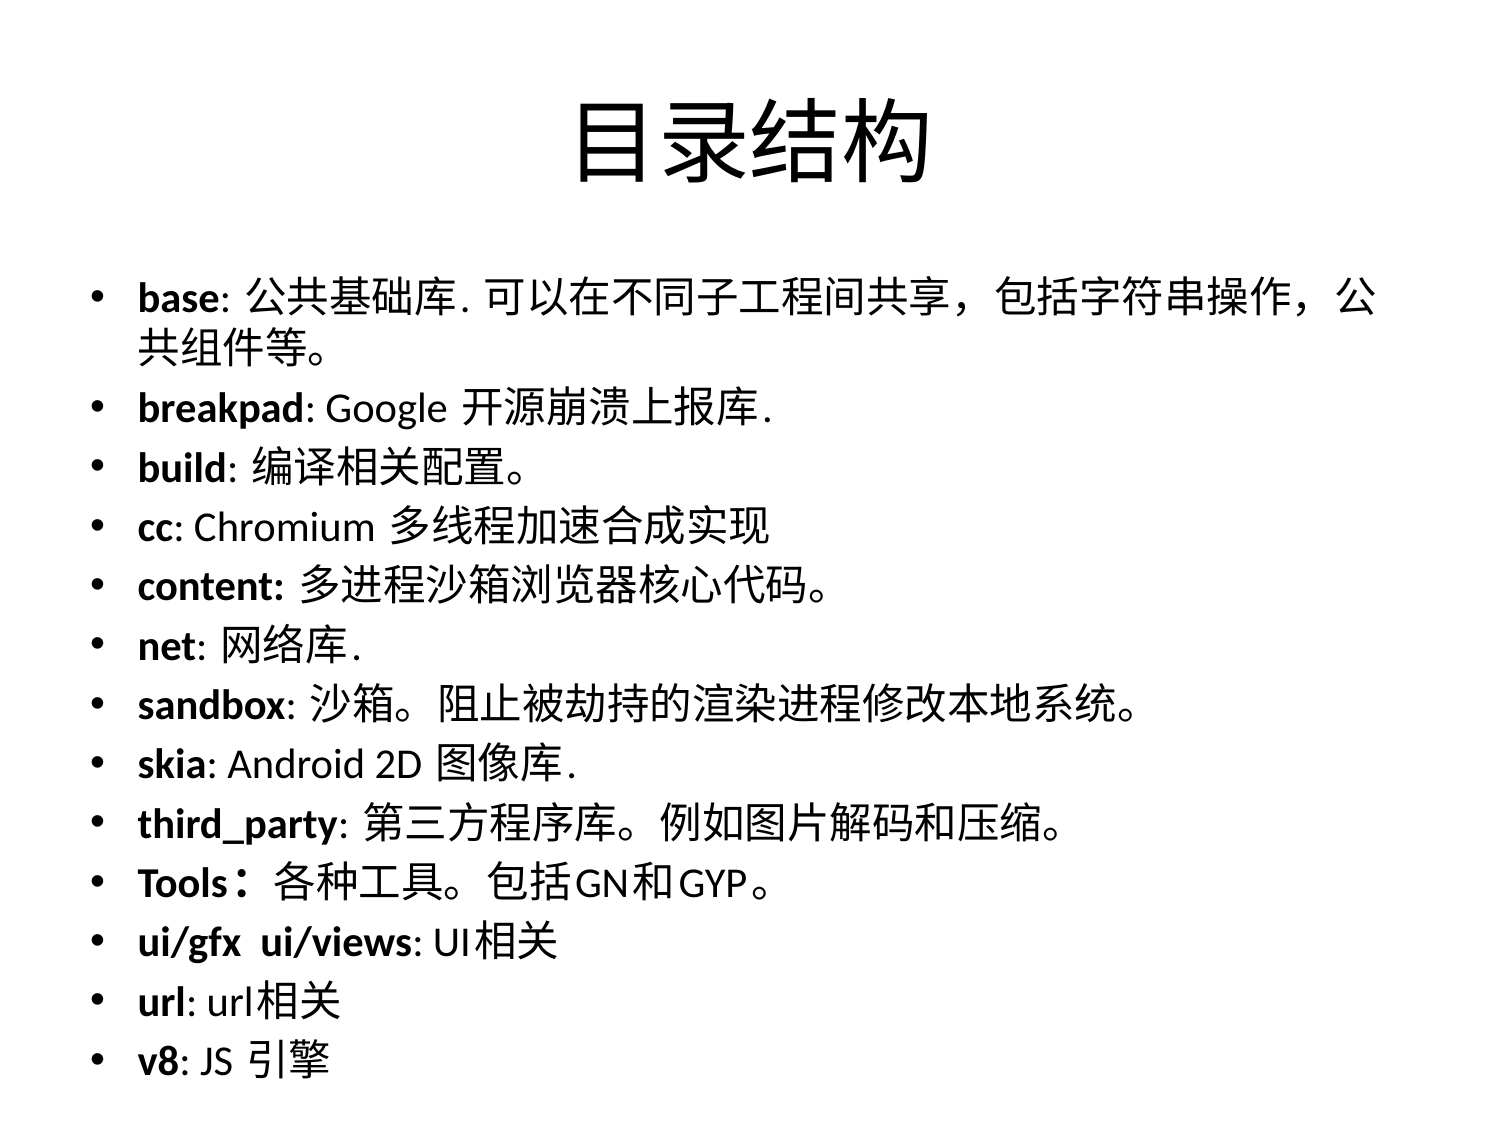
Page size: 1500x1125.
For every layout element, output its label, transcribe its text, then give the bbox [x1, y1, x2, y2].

title 目录结构 [75, 45, 1425, 233]
list base: 公共基础库. 可以在不同子工程间共享，包括字符串操作，公共组件等。 breakpad: Google 开源崩溃上报库. build: 编译相关配置。 cc: Chromium 多线程加速合成实现 content: 多进程沙箱浏览器核心代码。 net: 网络库. sandbox: 沙箱。阻止被劫持的渲染进程修改本地系统。 skia: Android 2D 图像库. third_party: 第三方程序库。例如图片解码和压缩。 Tools：各种工具。包括GN和GYP。 ui/gfx ui/views: UI相关 url: url相关 v8: JS 引擎 [75, 262, 1425, 1125]
